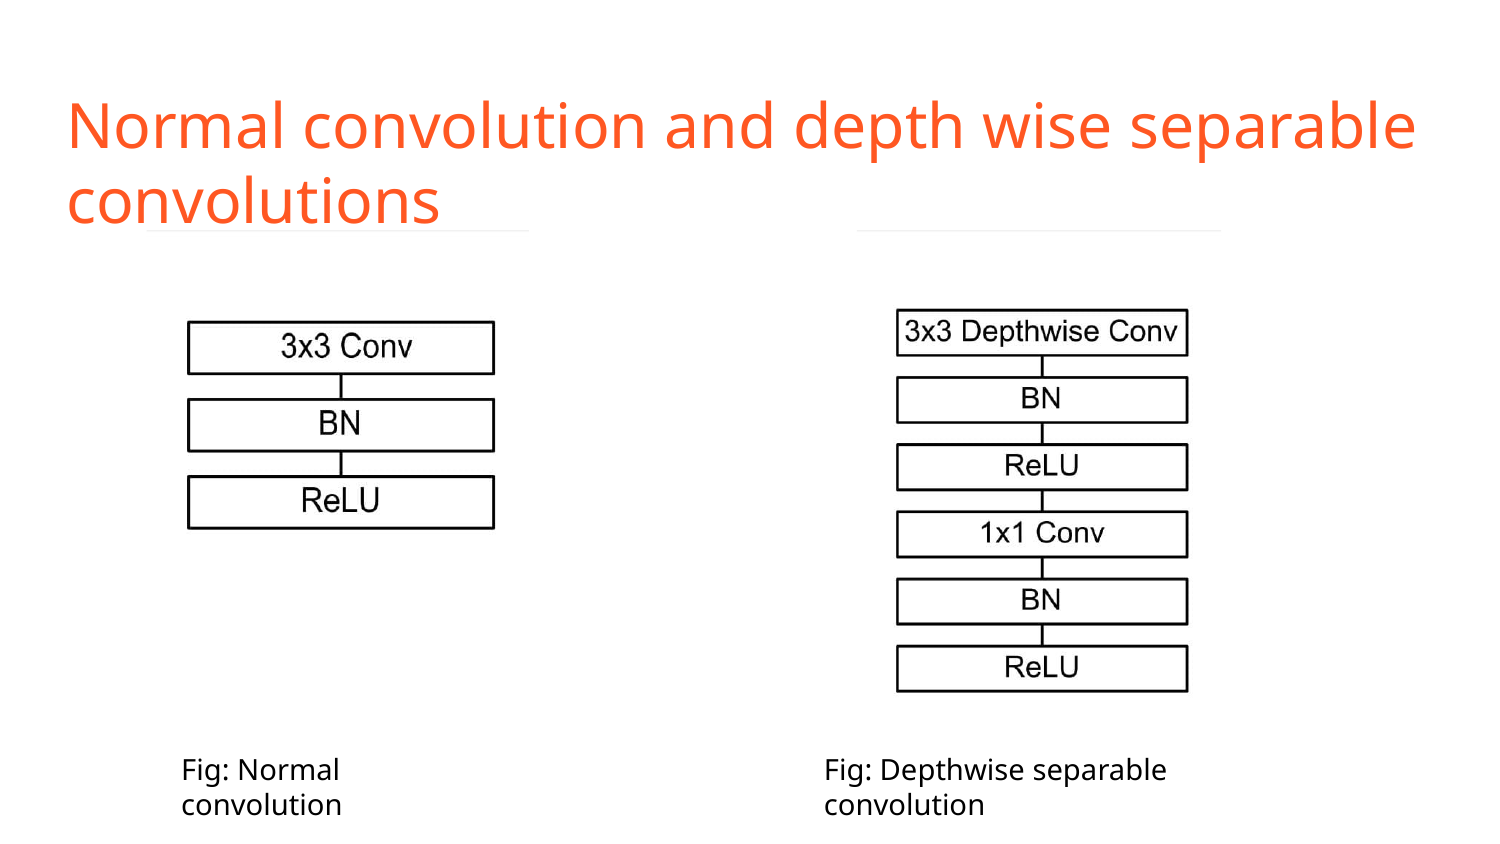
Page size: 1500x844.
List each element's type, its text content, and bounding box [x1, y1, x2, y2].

picture [856, 230, 1222, 721]
picture [146, 230, 530, 794]
title Normal convolution and depth wise separable convolutions [51, 71, 1441, 231]
text_box Fig: Depthwise separable convolution [809, 736, 1322, 796]
